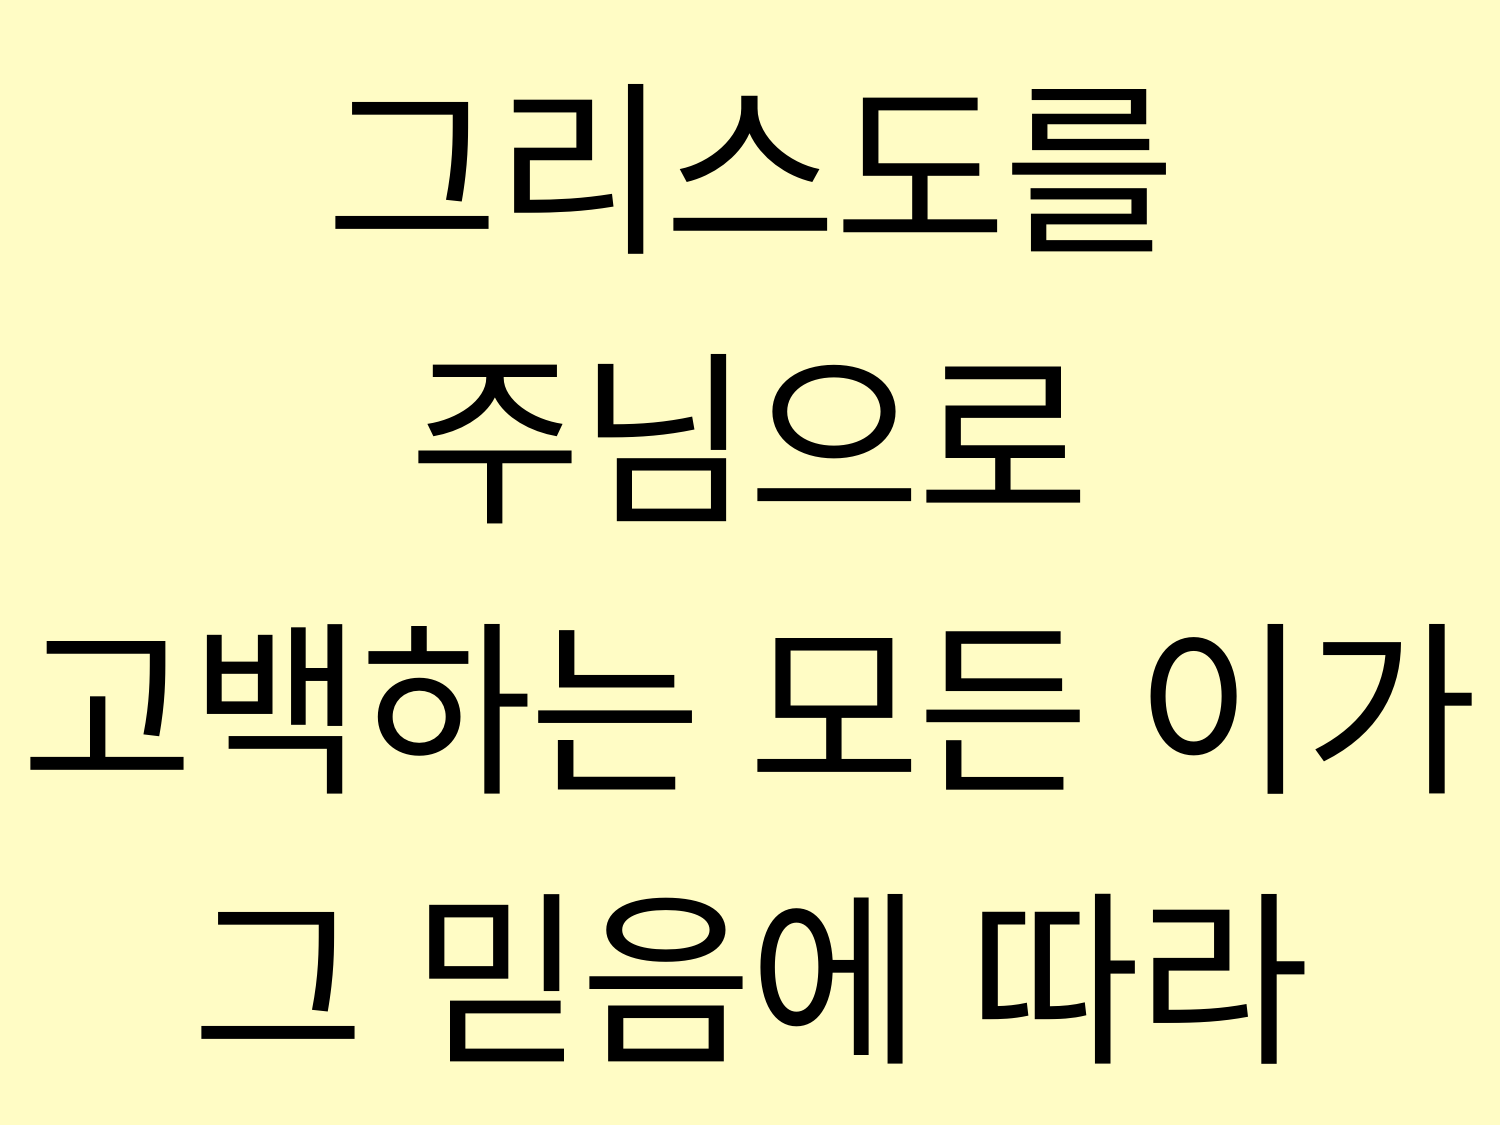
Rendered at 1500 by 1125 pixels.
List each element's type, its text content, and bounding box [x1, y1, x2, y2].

text_box 그리스도를 주님으로 고백하는 모든 이가 그 믿음에 따라 올바로 살아가게 하여 주십시오 [0, 0, 1500, 1125]
